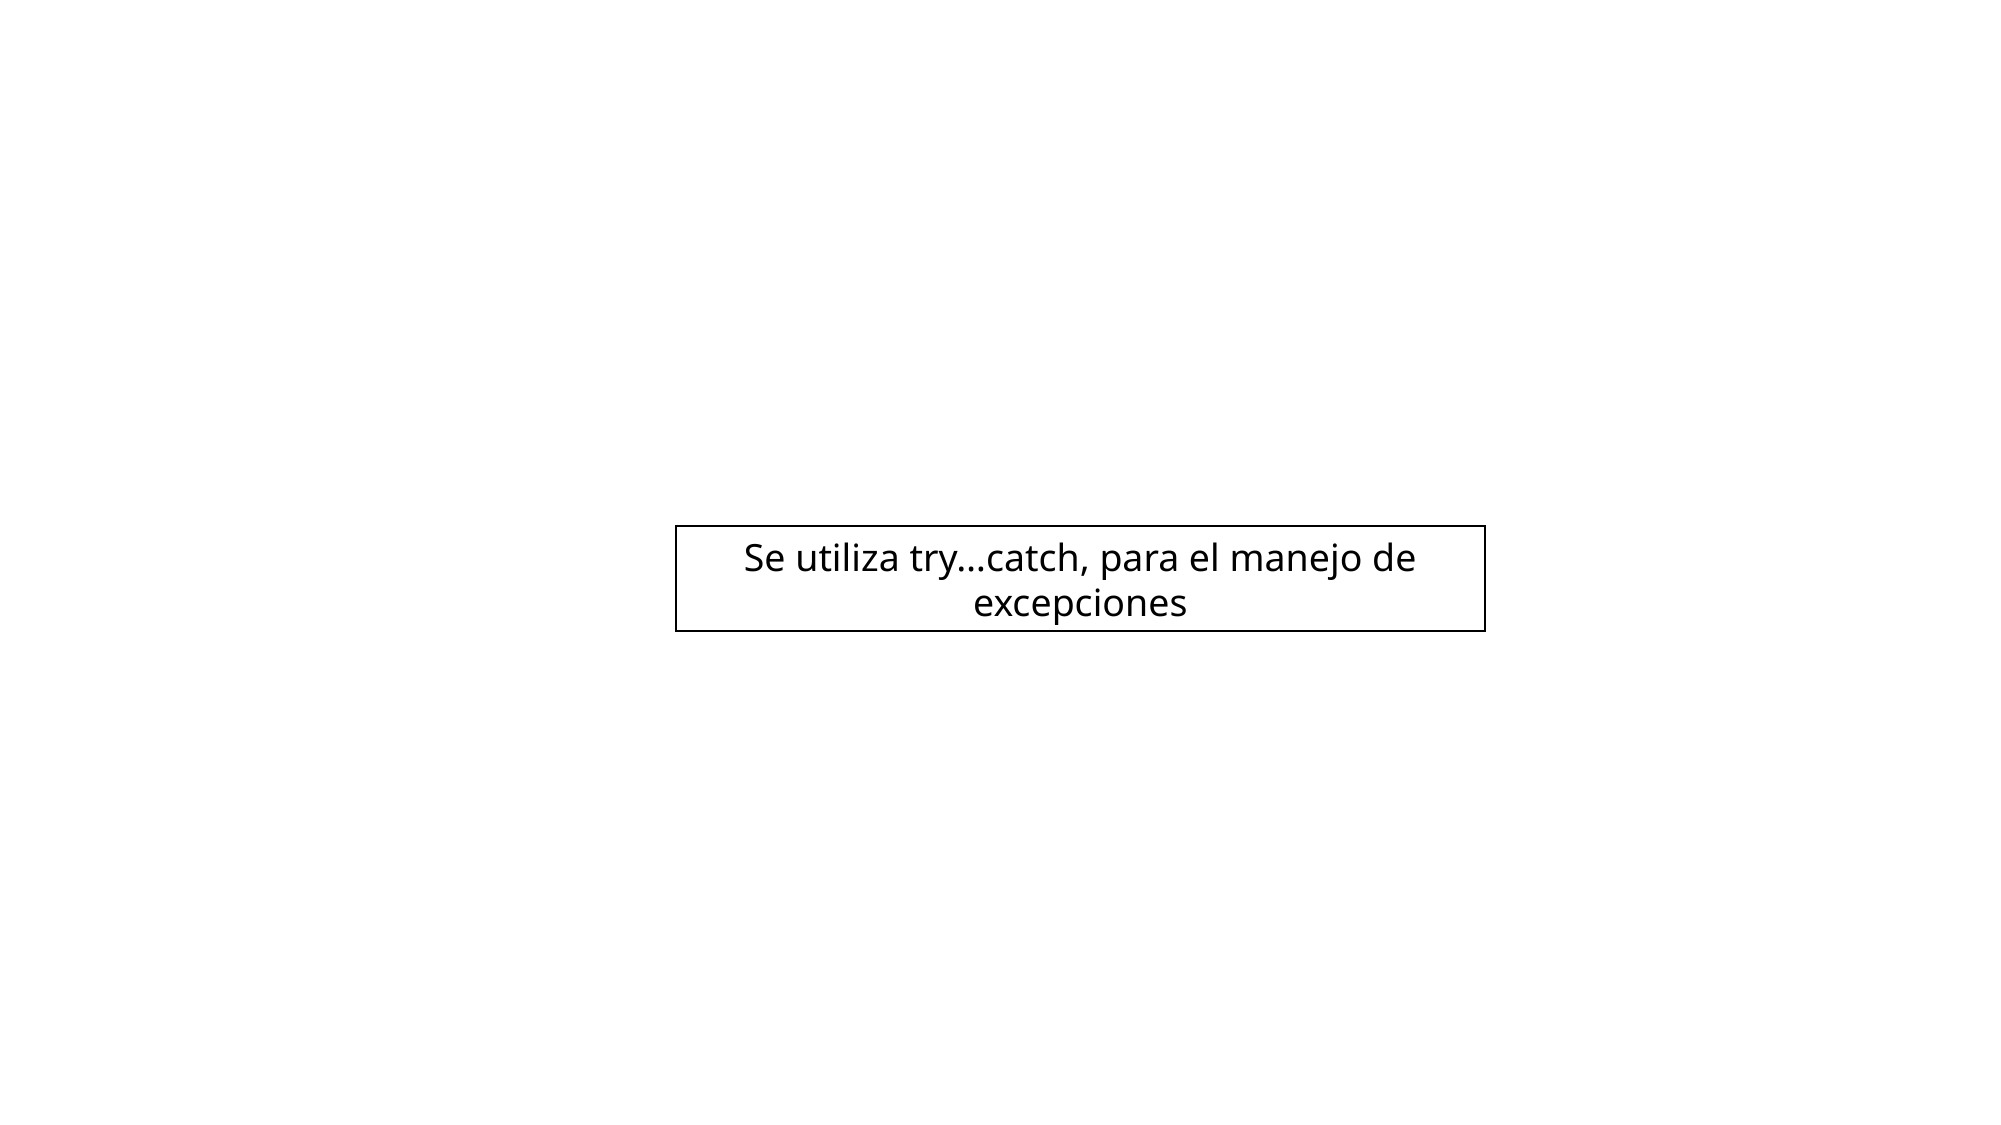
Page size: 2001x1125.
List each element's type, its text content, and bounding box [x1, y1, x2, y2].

text_box Se utiliza try…catch, para el manejo de excepciones [675, 525, 1486, 632]
